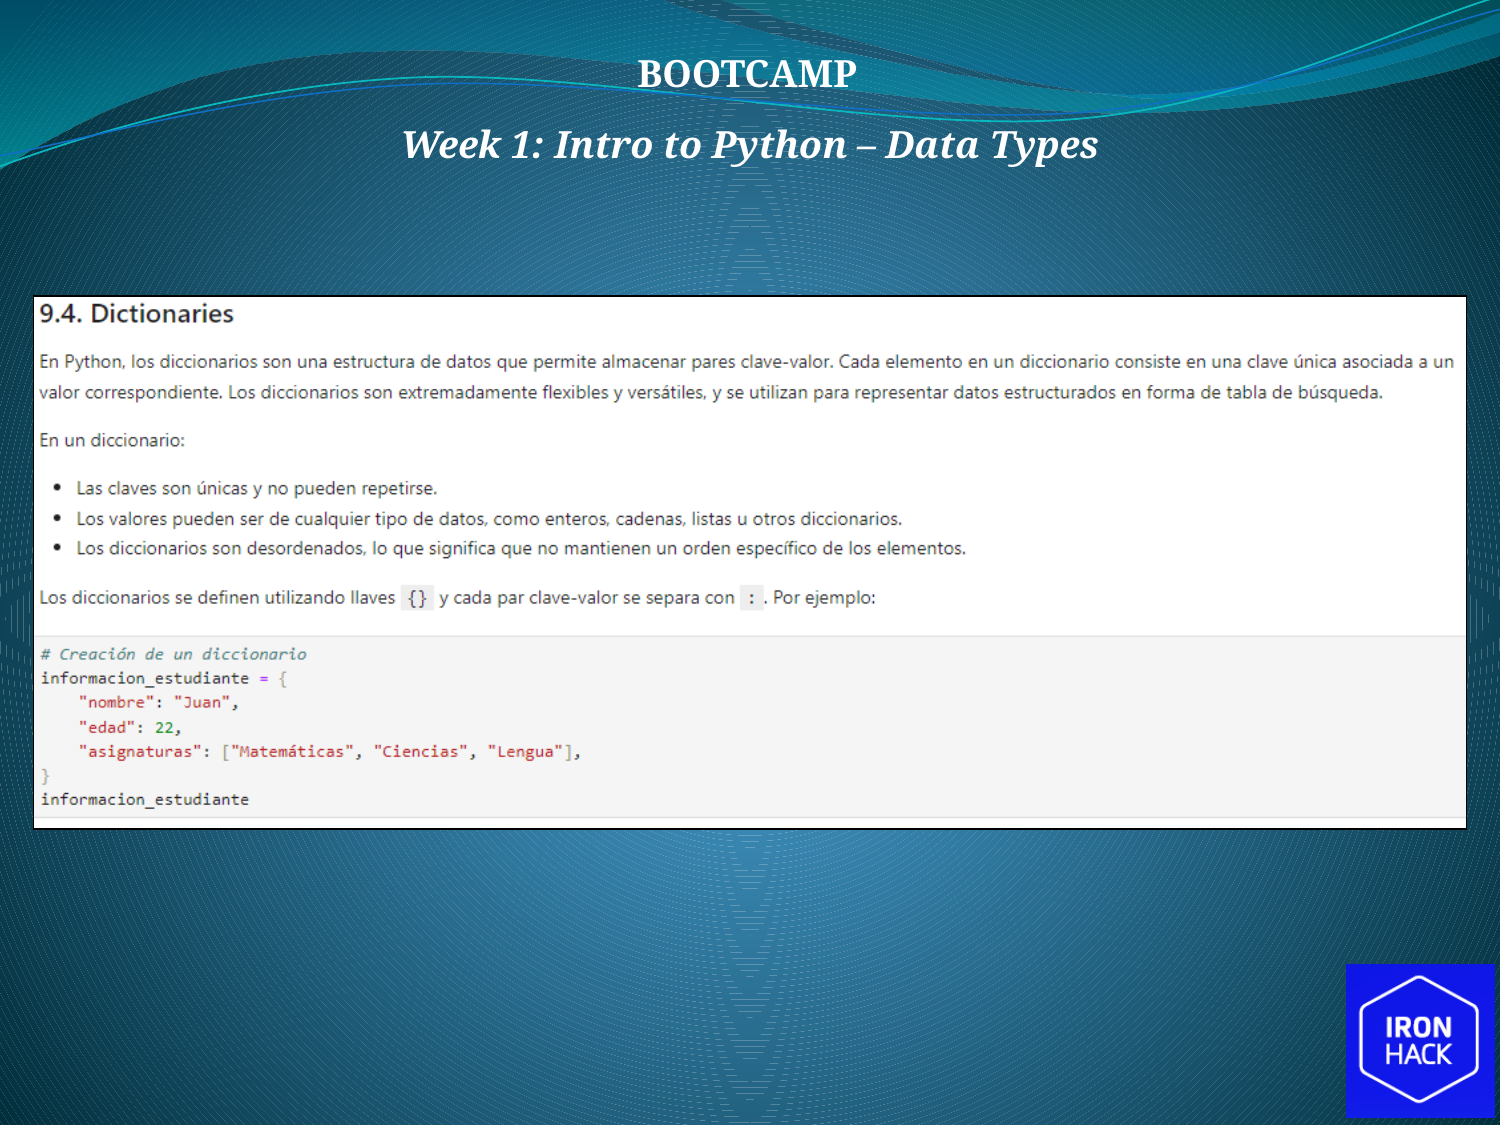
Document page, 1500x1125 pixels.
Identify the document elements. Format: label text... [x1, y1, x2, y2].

text_box BOOTCAMP [622, 42, 878, 103]
text_box Week 1: Intro to Python – Data Types [385, 113, 1115, 174]
picture [1346, 963, 1495, 1118]
picture [34, 296, 1466, 829]
